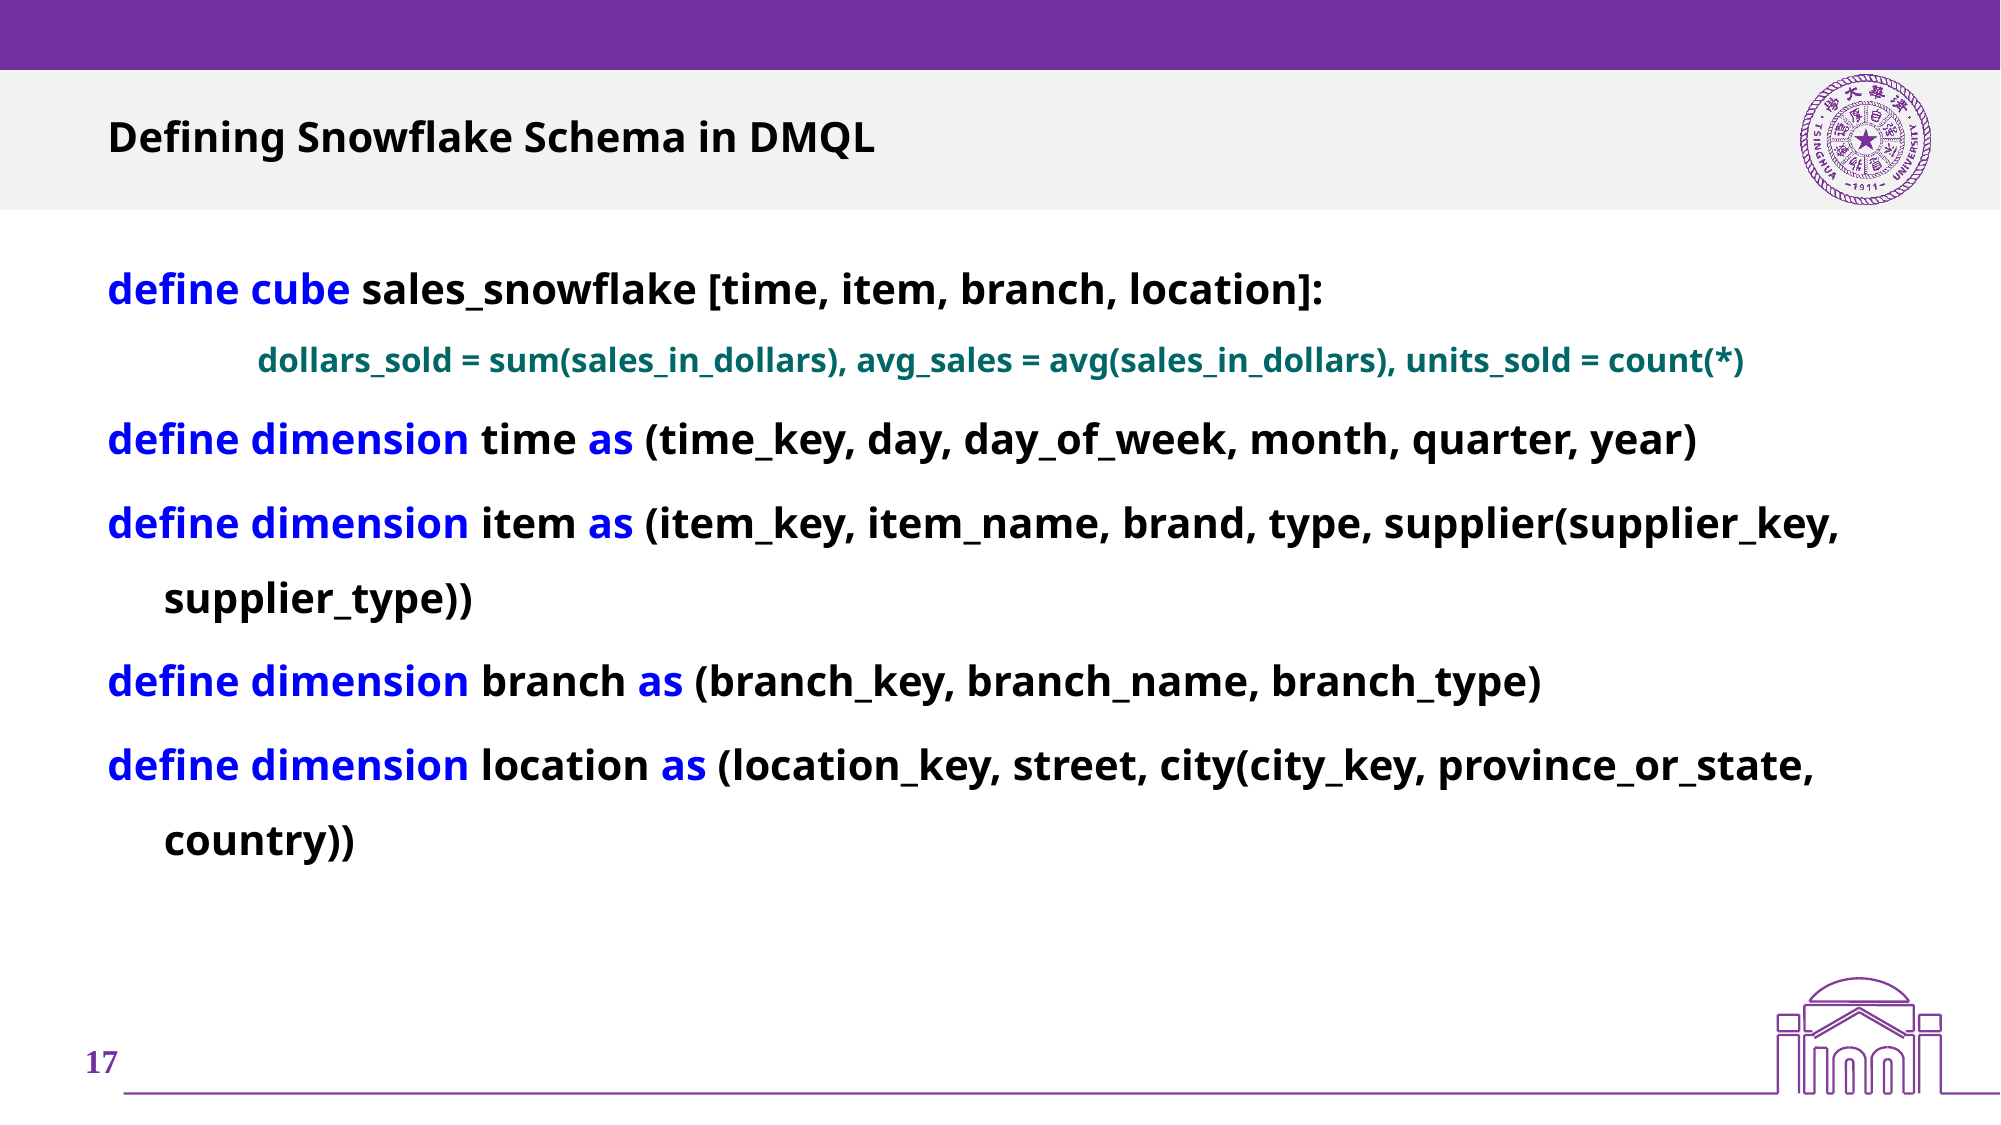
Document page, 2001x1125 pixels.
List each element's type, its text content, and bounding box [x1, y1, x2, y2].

list define cube sales_snowflake [time, item, branch, location]: dollars_sold = sum(sales_in_dollars), avg_sales = avg(sales_in_dollars), units_sold = count(*) define dimension time as (time_key, day, day_of_week, month, quarter, year) define dimension item as (item_key, item_name, brand, type, supplier(supplier_key, supplier_type)) define dimension branch as (branch_key, branch_name, branch_type) define dimension location as (location_key, street, city(city_key, province_or_state, country)) [92, 230, 1940, 1096]
picture [1800, 74, 1931, 205]
title Defining Snowflake Schema in DMQL [92, 60, 1794, 212]
